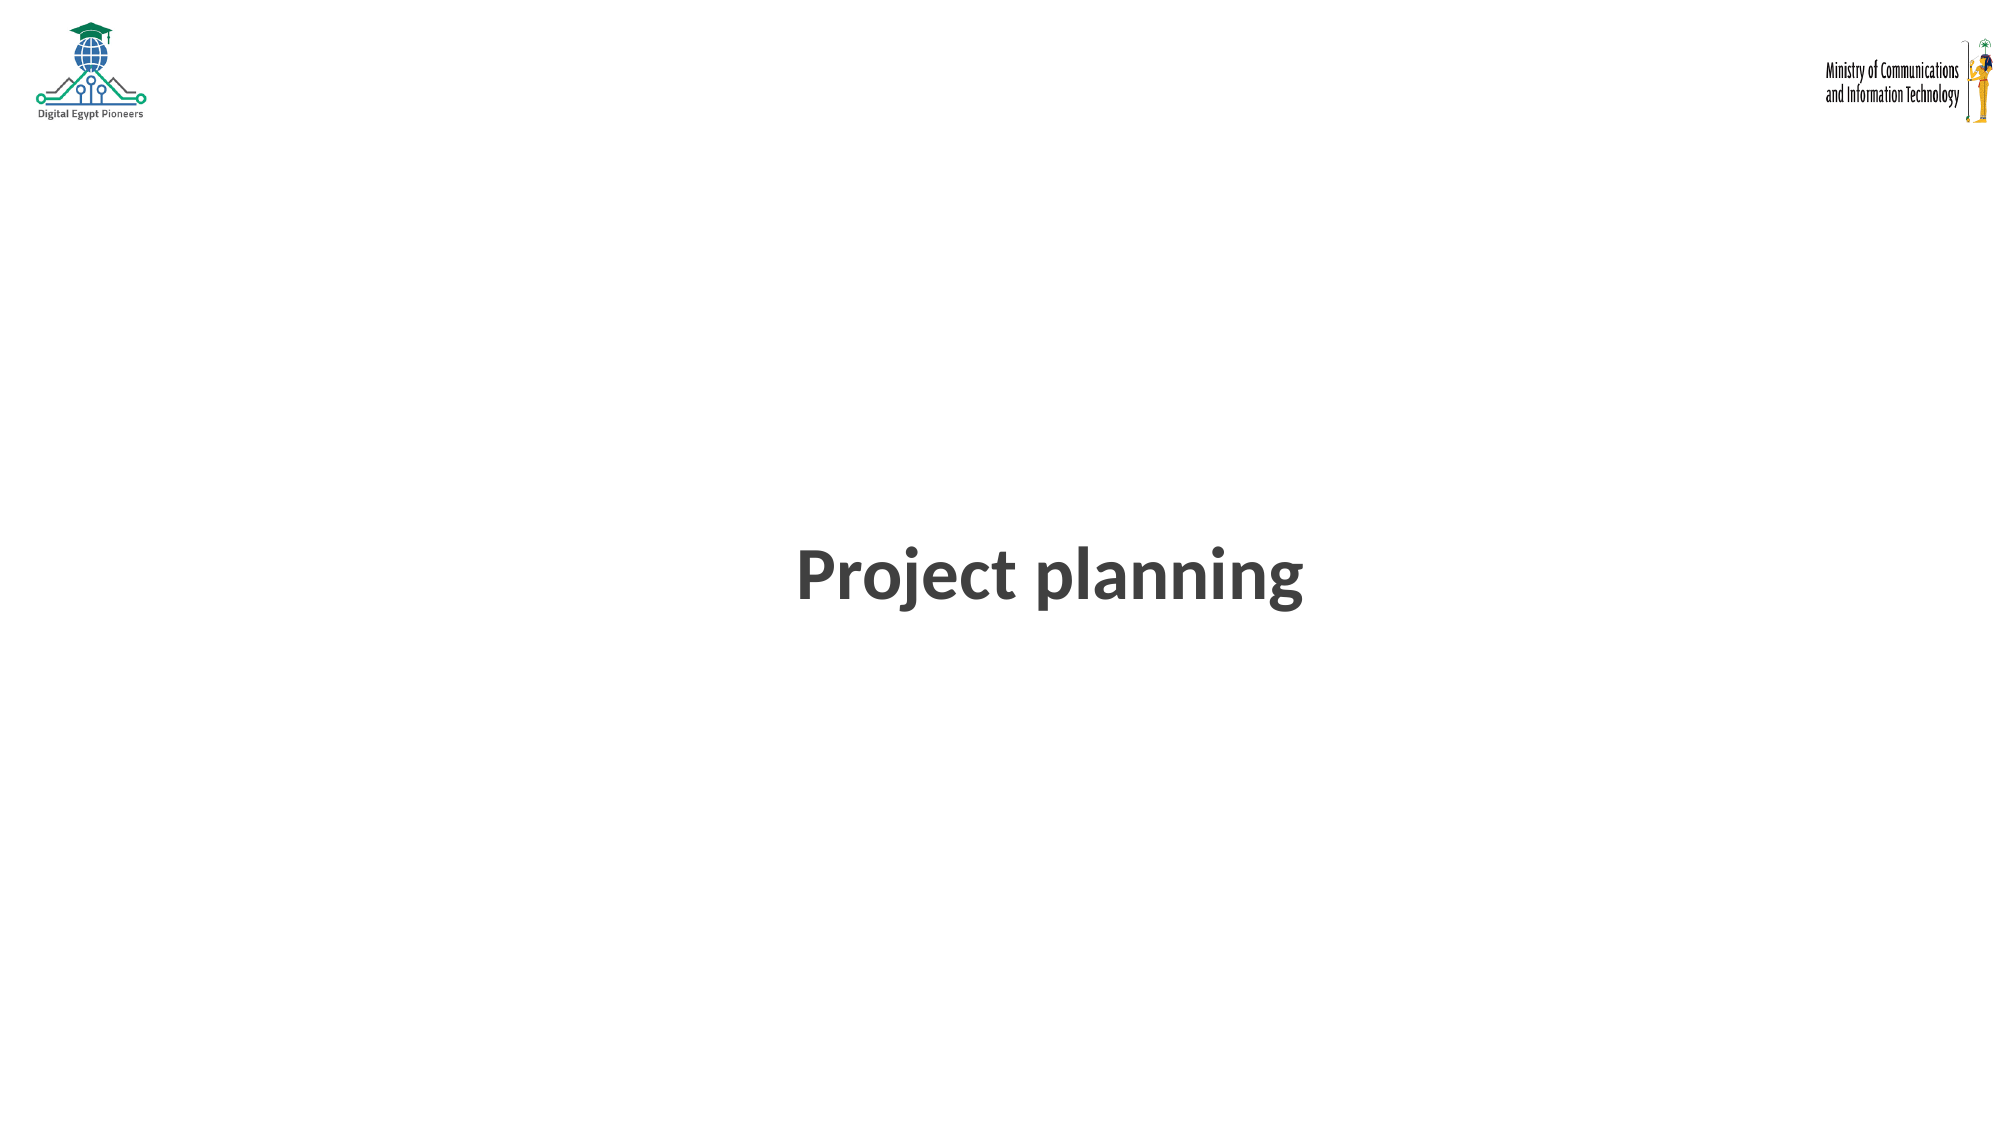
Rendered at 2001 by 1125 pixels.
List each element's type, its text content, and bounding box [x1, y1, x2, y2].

picture [1826, 38, 1993, 123]
picture [0, 21, 181, 123]
text_box Project planning [770, 516, 1332, 622]
